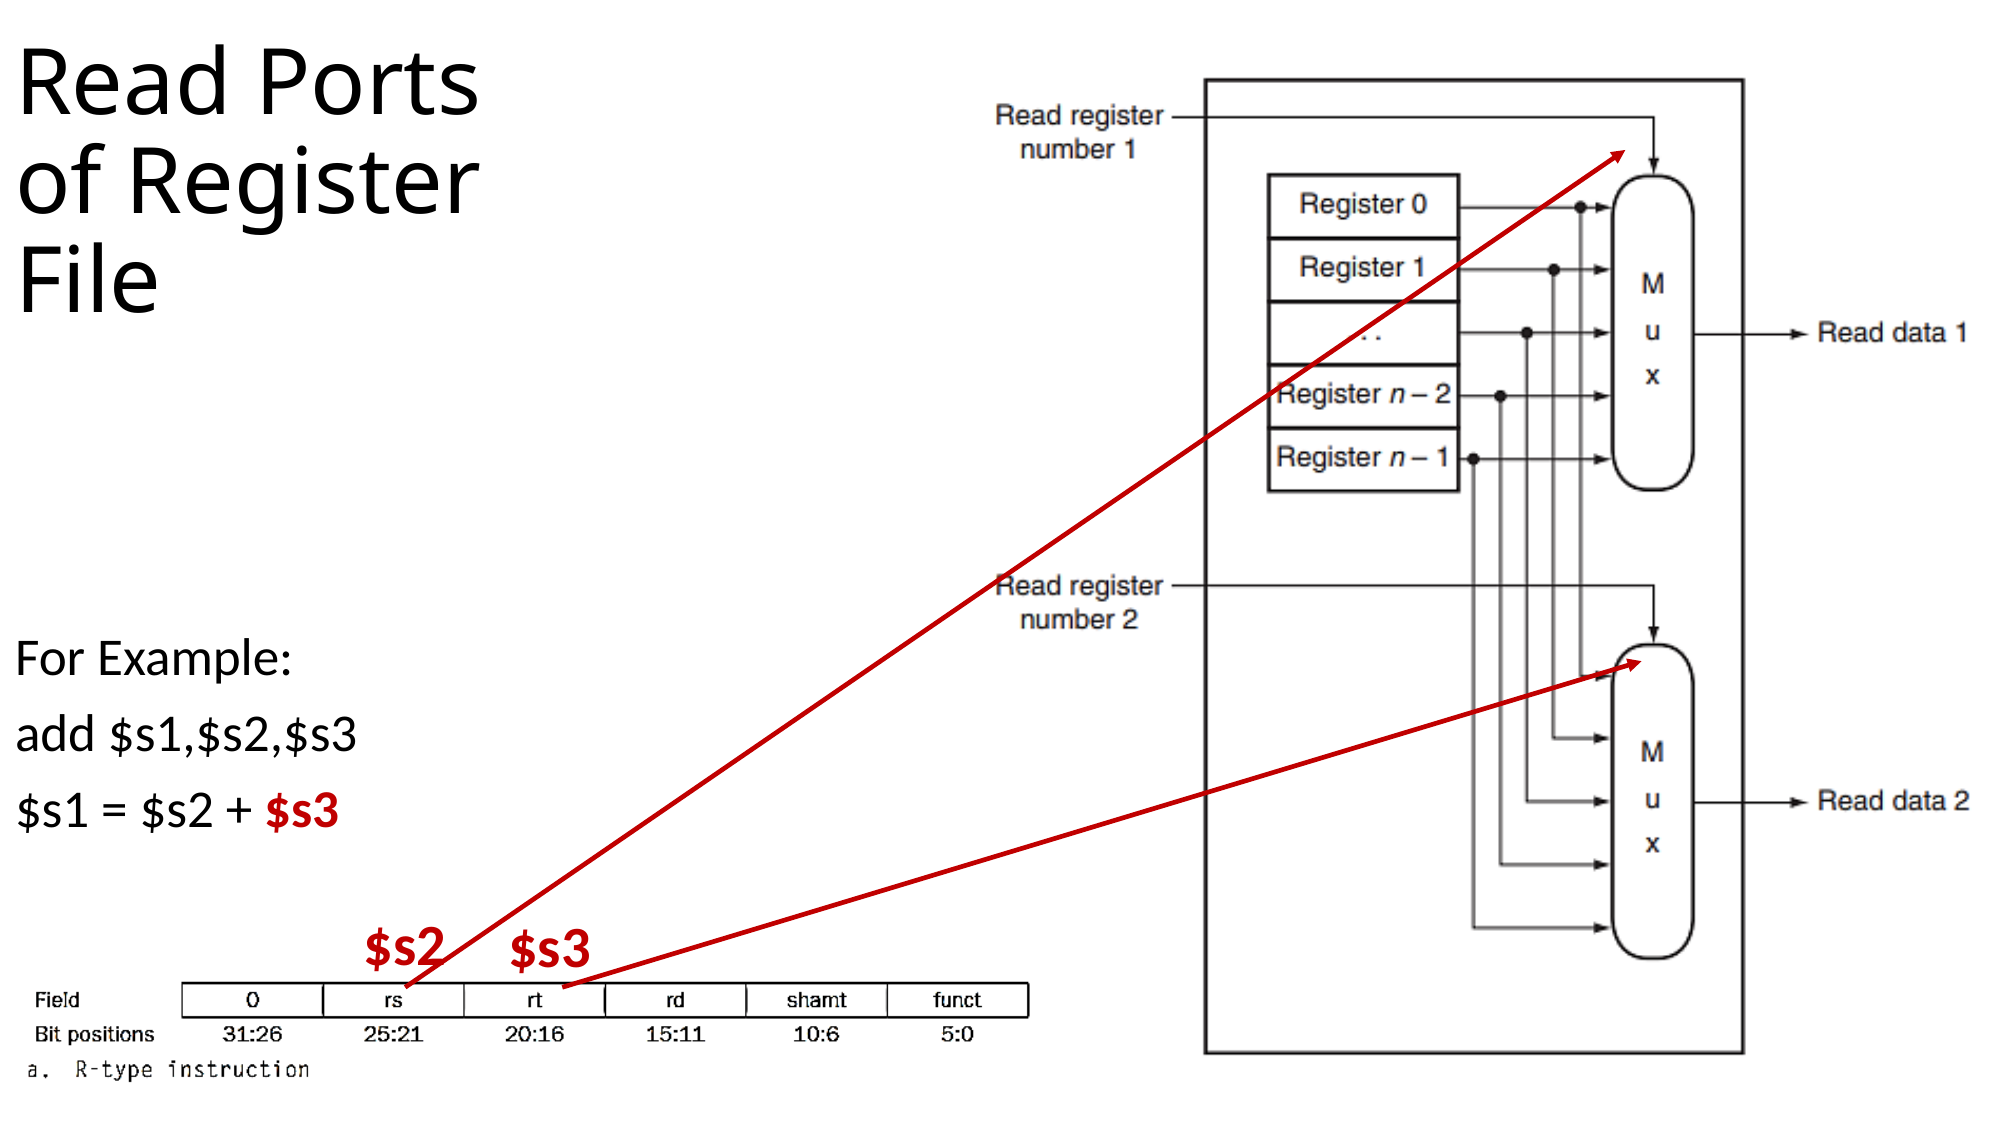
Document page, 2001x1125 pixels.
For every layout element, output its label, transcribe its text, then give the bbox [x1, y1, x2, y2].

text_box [405, 149, 1626, 988]
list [991, 64, 1980, 1070]
title Read Ports of Register File [0, 0, 527, 368]
picture [20, 968, 1056, 1091]
text_box $s2 [349, 899, 405, 968]
text_box For Example: add $s1,$s2,$s3 $s1 = $s2 + $s3 [0, 622, 405, 848]
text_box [562, 661, 1642, 988]
